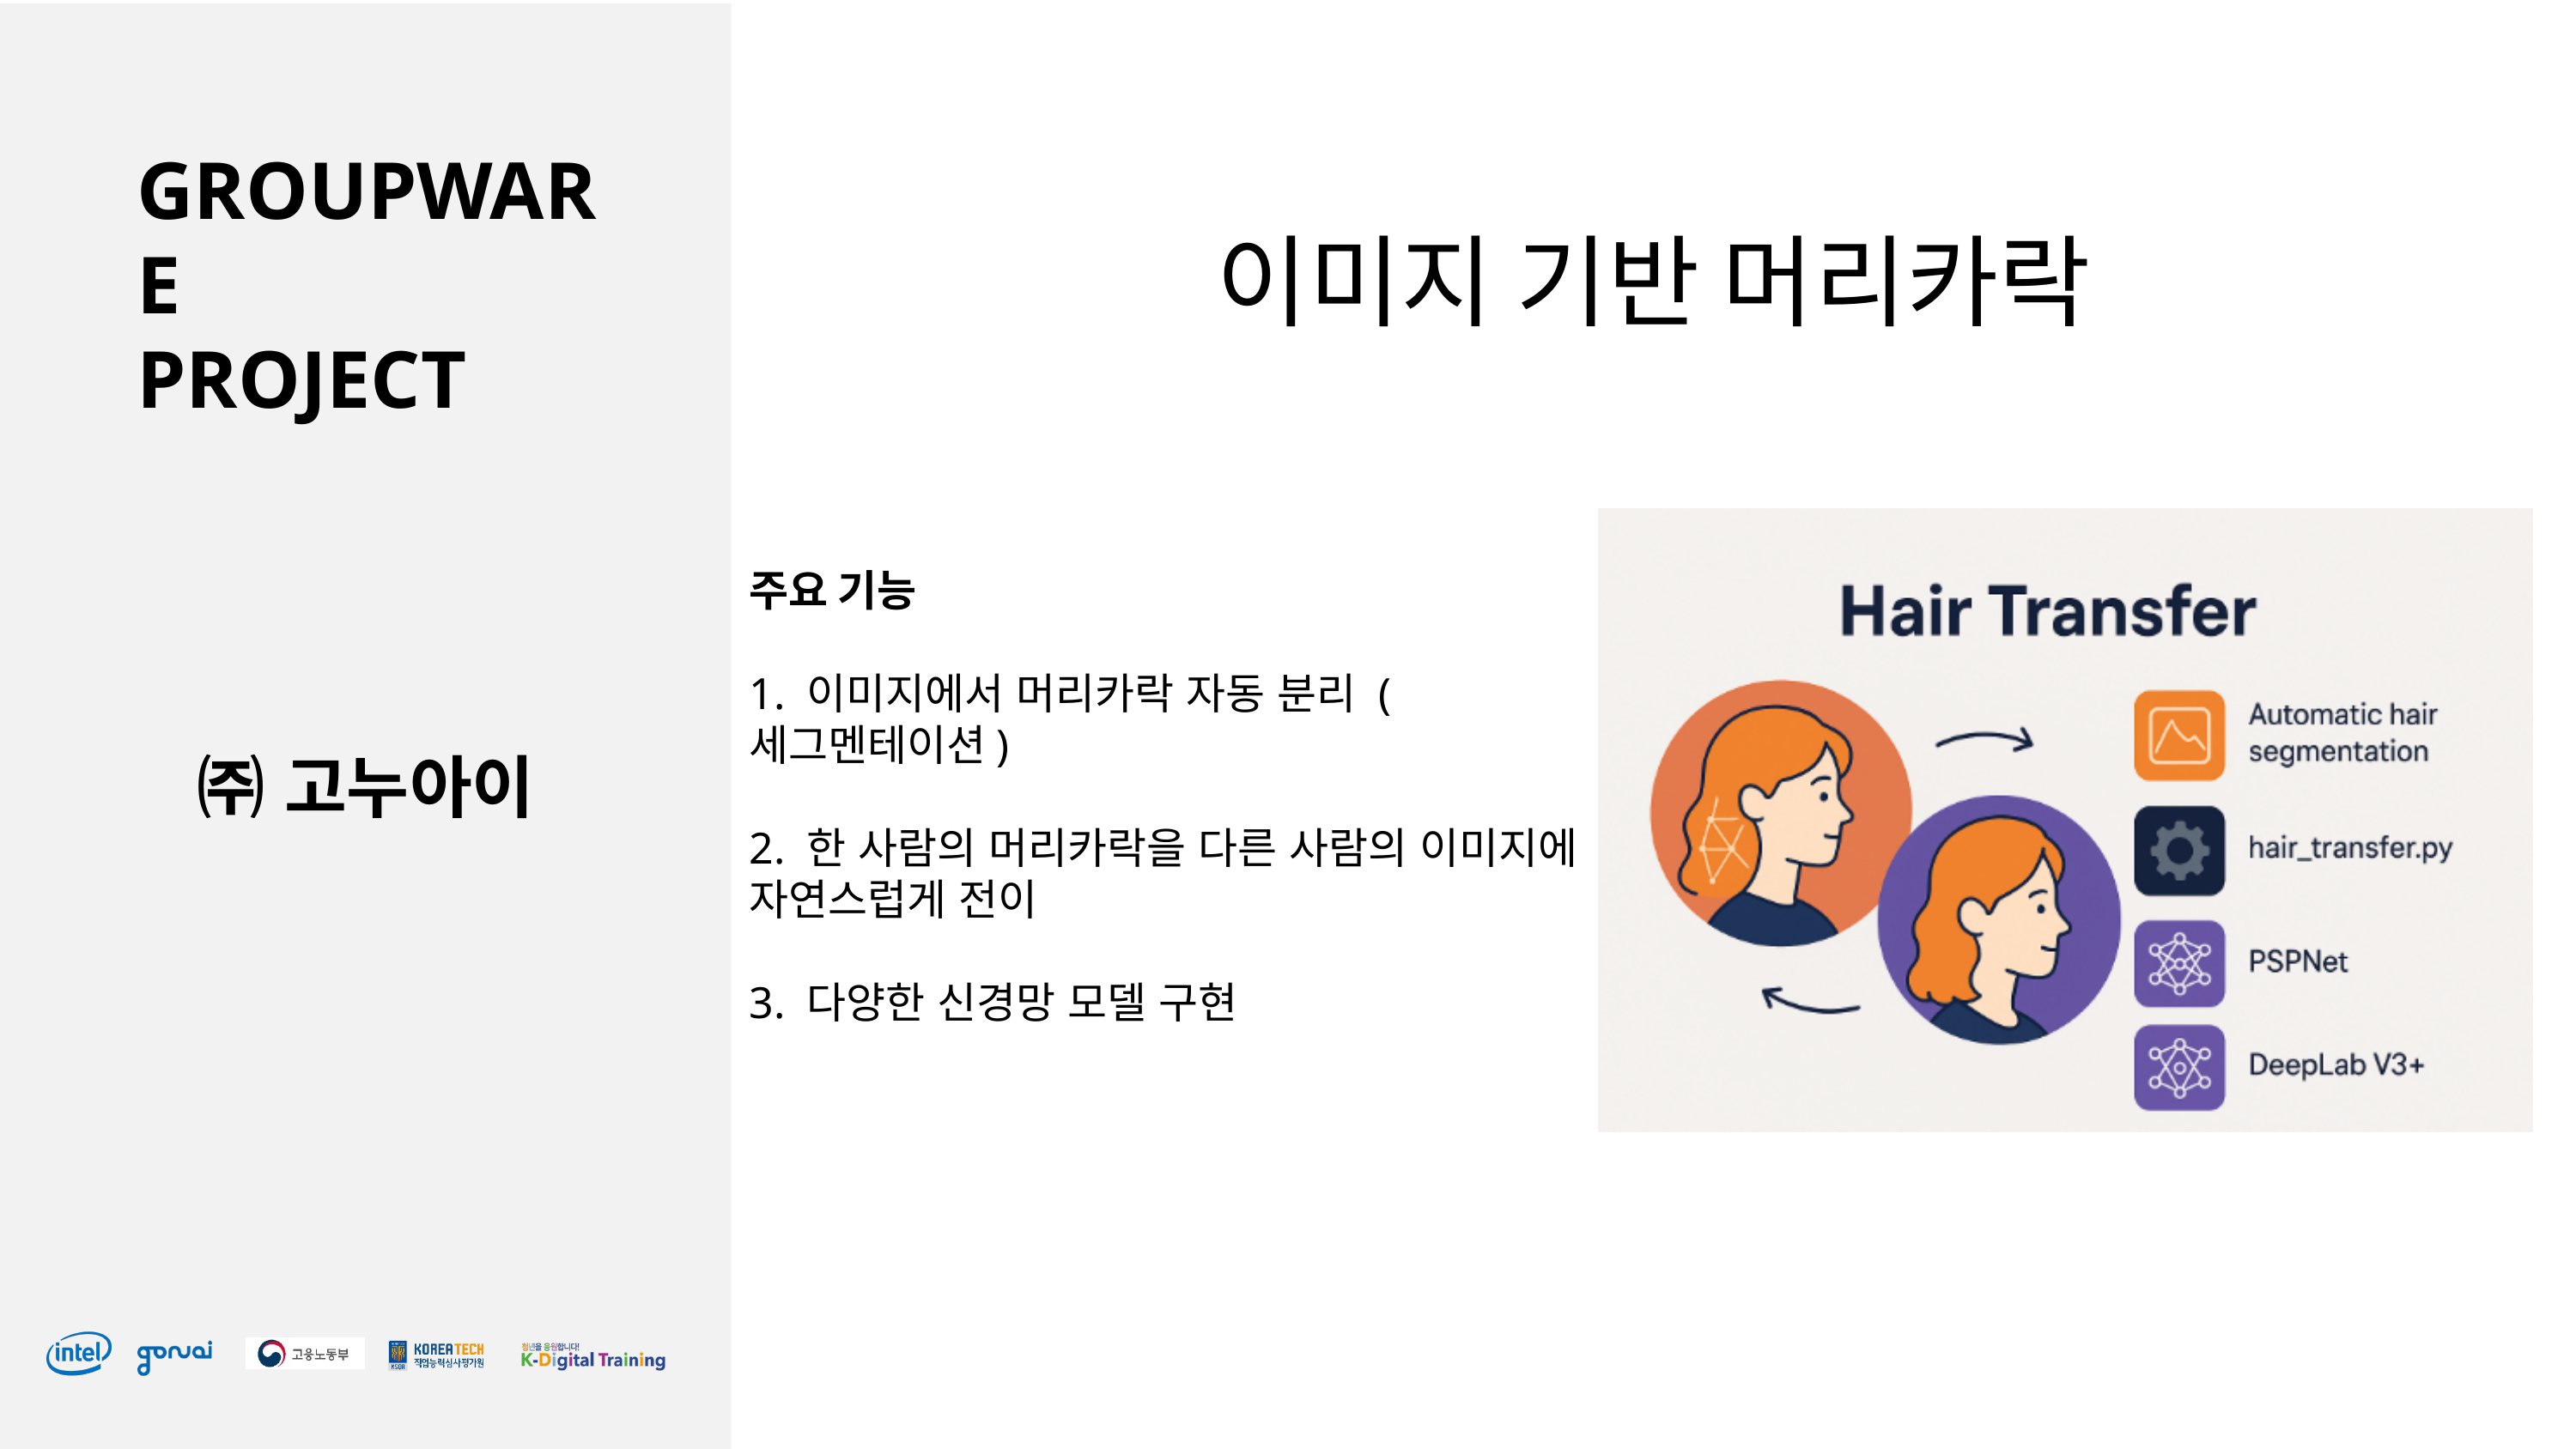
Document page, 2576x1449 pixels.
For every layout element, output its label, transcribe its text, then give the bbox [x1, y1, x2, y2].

text_box 주요 기능 1. 이미지에서 머리카락 자동 분리 (세그멘테이션) 2. 한 사람의 머리카락을 다른 사람의 이미지에 자연스럽게 전이 3. 다양한 신경망 모델 구현 [749, 563, 1593, 1028]
text_box 이미지 기반 머리카락 [732, 134, 2576, 339]
picture [246, 1337, 365, 1369]
picture [1597, 507, 2534, 1132]
picture [388, 1340, 483, 1371]
picture [516, 1341, 665, 1372]
picture [19, 1327, 226, 1379]
